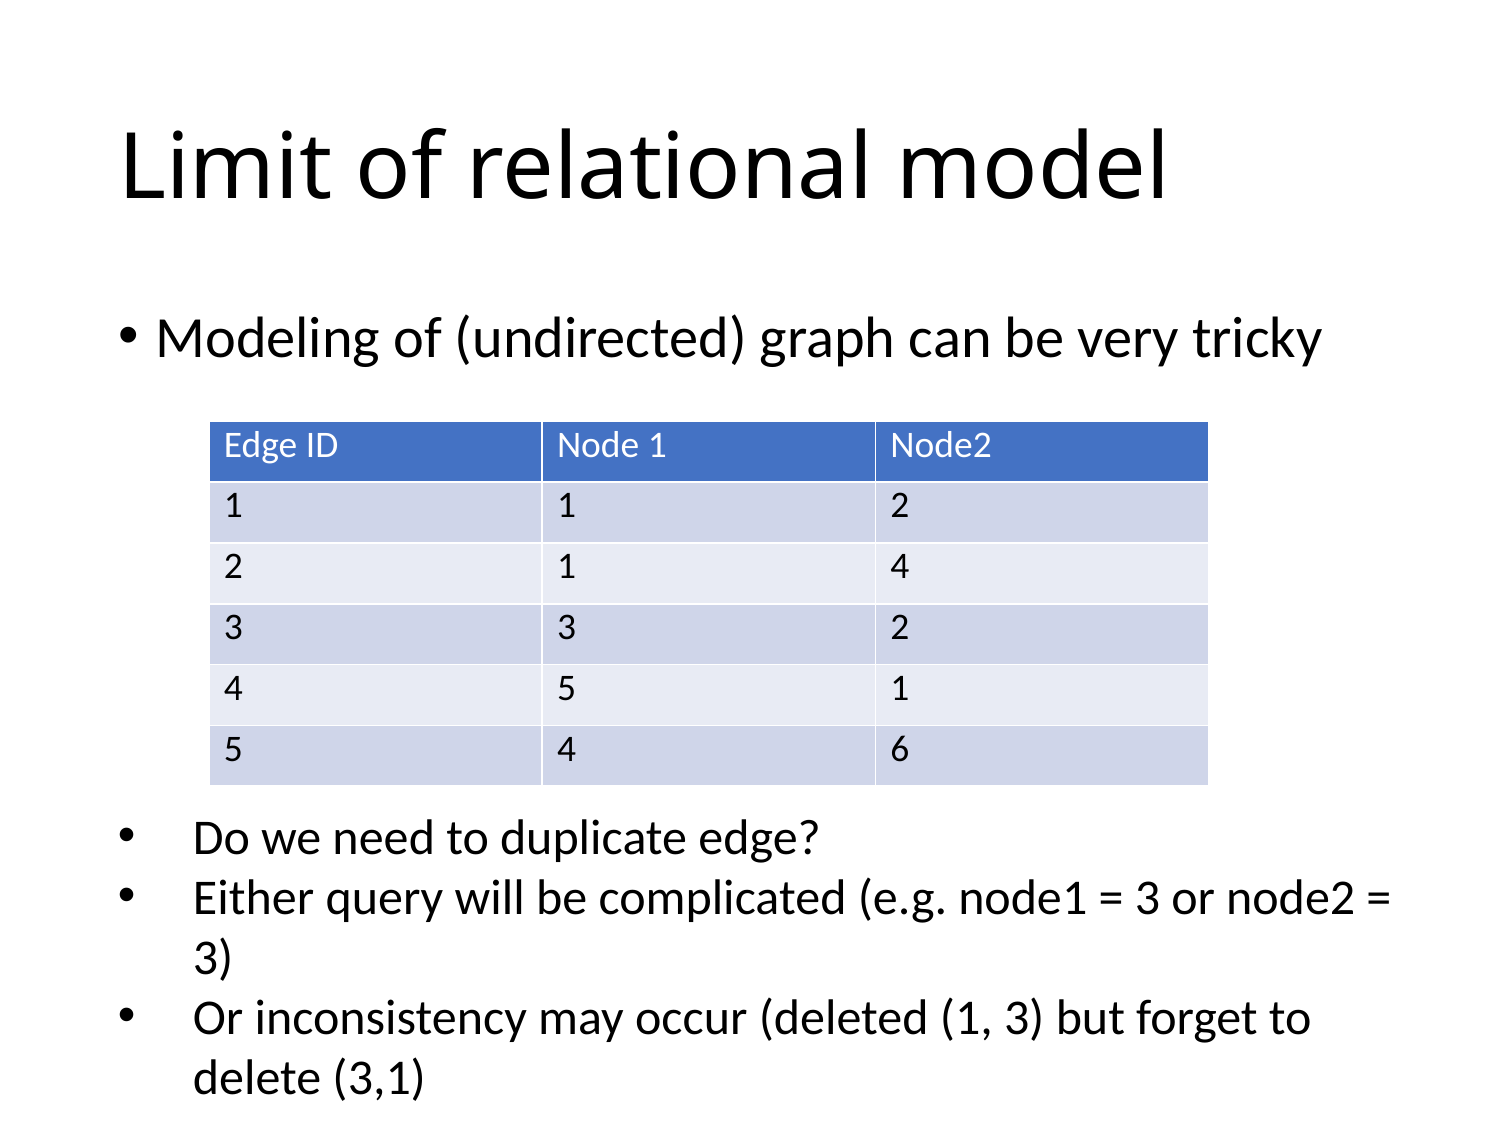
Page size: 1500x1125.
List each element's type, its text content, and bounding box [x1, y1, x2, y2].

table_header Node2 [876, 422, 1208, 481]
table_cell 2 [210, 544, 541, 603]
table_cell 3 [543, 605, 875, 664]
title Limit of relational model [103, 59, 1397, 278]
table_cell 1 [210, 483, 541, 542]
table_header Edge ID [210, 422, 541, 481]
table_cell 1 [876, 665, 1208, 725]
table_cell 1 [543, 544, 875, 603]
table_cell 2 [876, 483, 1208, 542]
table_cell 2 [876, 605, 1208, 664]
table_cell 4 [876, 544, 1208, 603]
table_cell 4 [543, 726, 875, 785]
text_box Do we need to duplicate edge? Either query will be complicated (e.g. node1 = 3 or node2 = 3) Or inconsistency may occur (deleted (1, 3) but forget to delete (3,1) [103, 796, 1452, 1112]
table_cell 5 [210, 726, 541, 785]
table_cell 6 [876, 726, 1208, 785]
table_cell 1 [543, 483, 875, 542]
table_cell 3 [210, 605, 541, 664]
table_header Node 1 [543, 422, 875, 481]
list Modeling of (undirected) graph can be very tricky [103, 299, 1397, 796]
table_cell 4 [210, 665, 541, 725]
table_cell 5 [543, 665, 875, 725]
